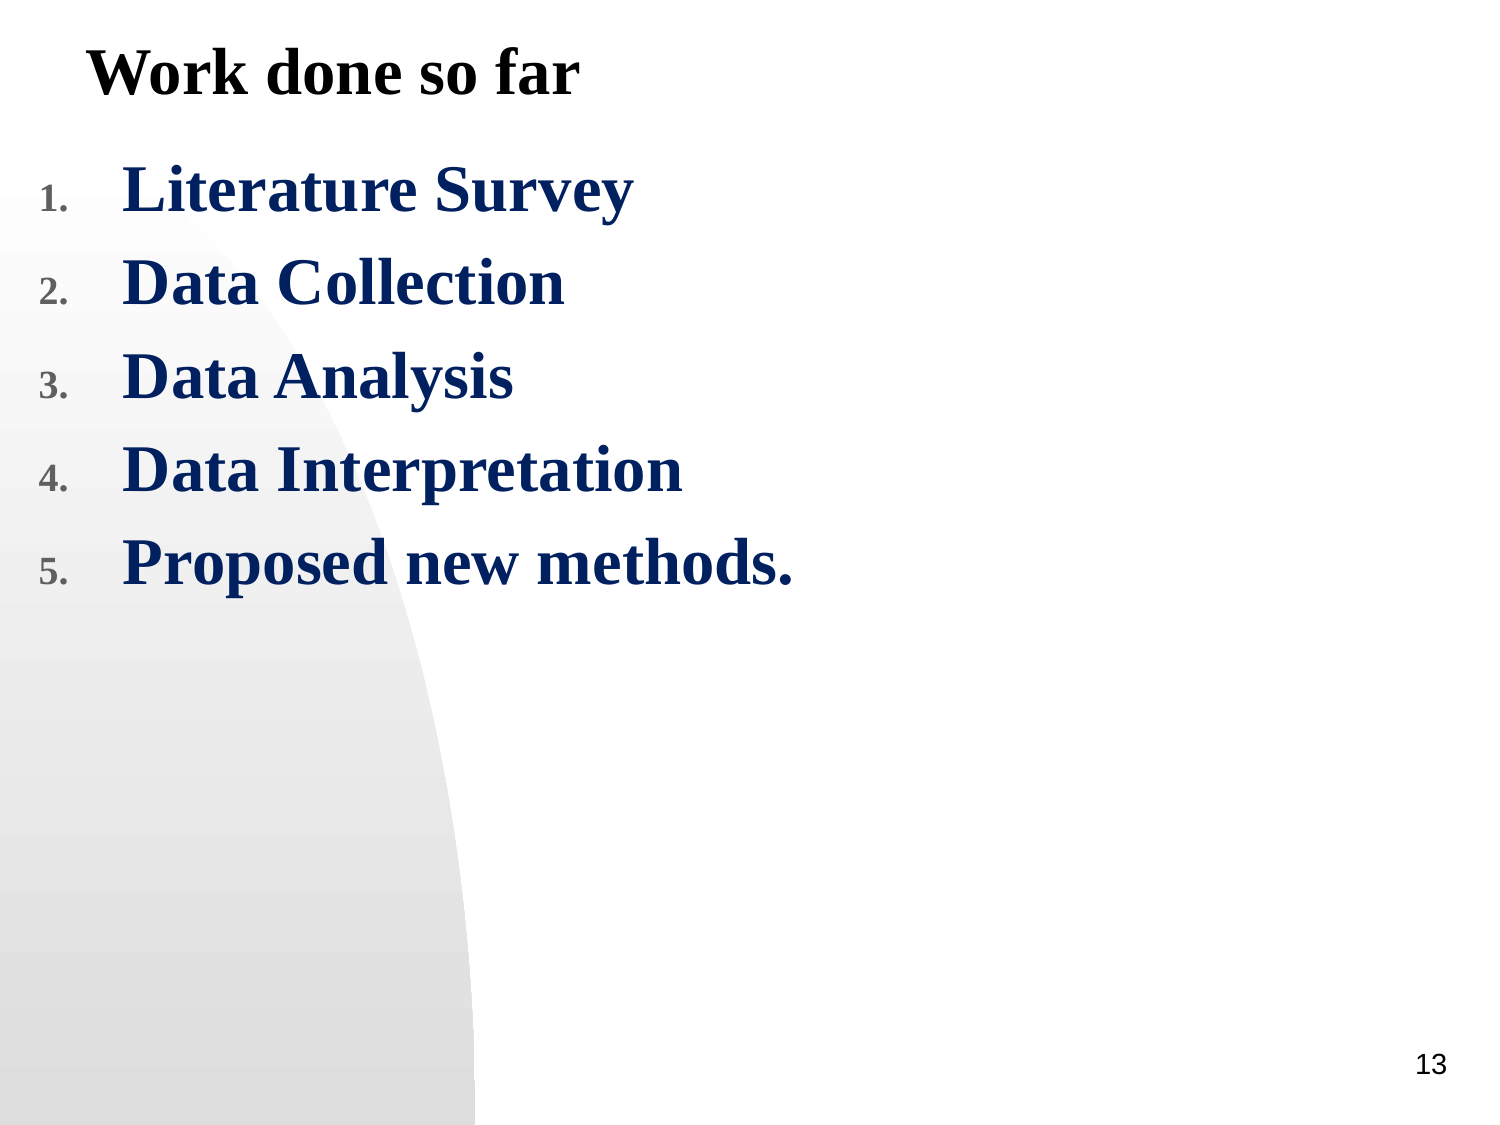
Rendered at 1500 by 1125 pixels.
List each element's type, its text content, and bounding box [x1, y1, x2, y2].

list Literature Survey Data Collection Data Analysis Data Interpretation Proposed new methods. [23, 137, 1463, 1100]
title Work done so far [70, 42, 1433, 114]
